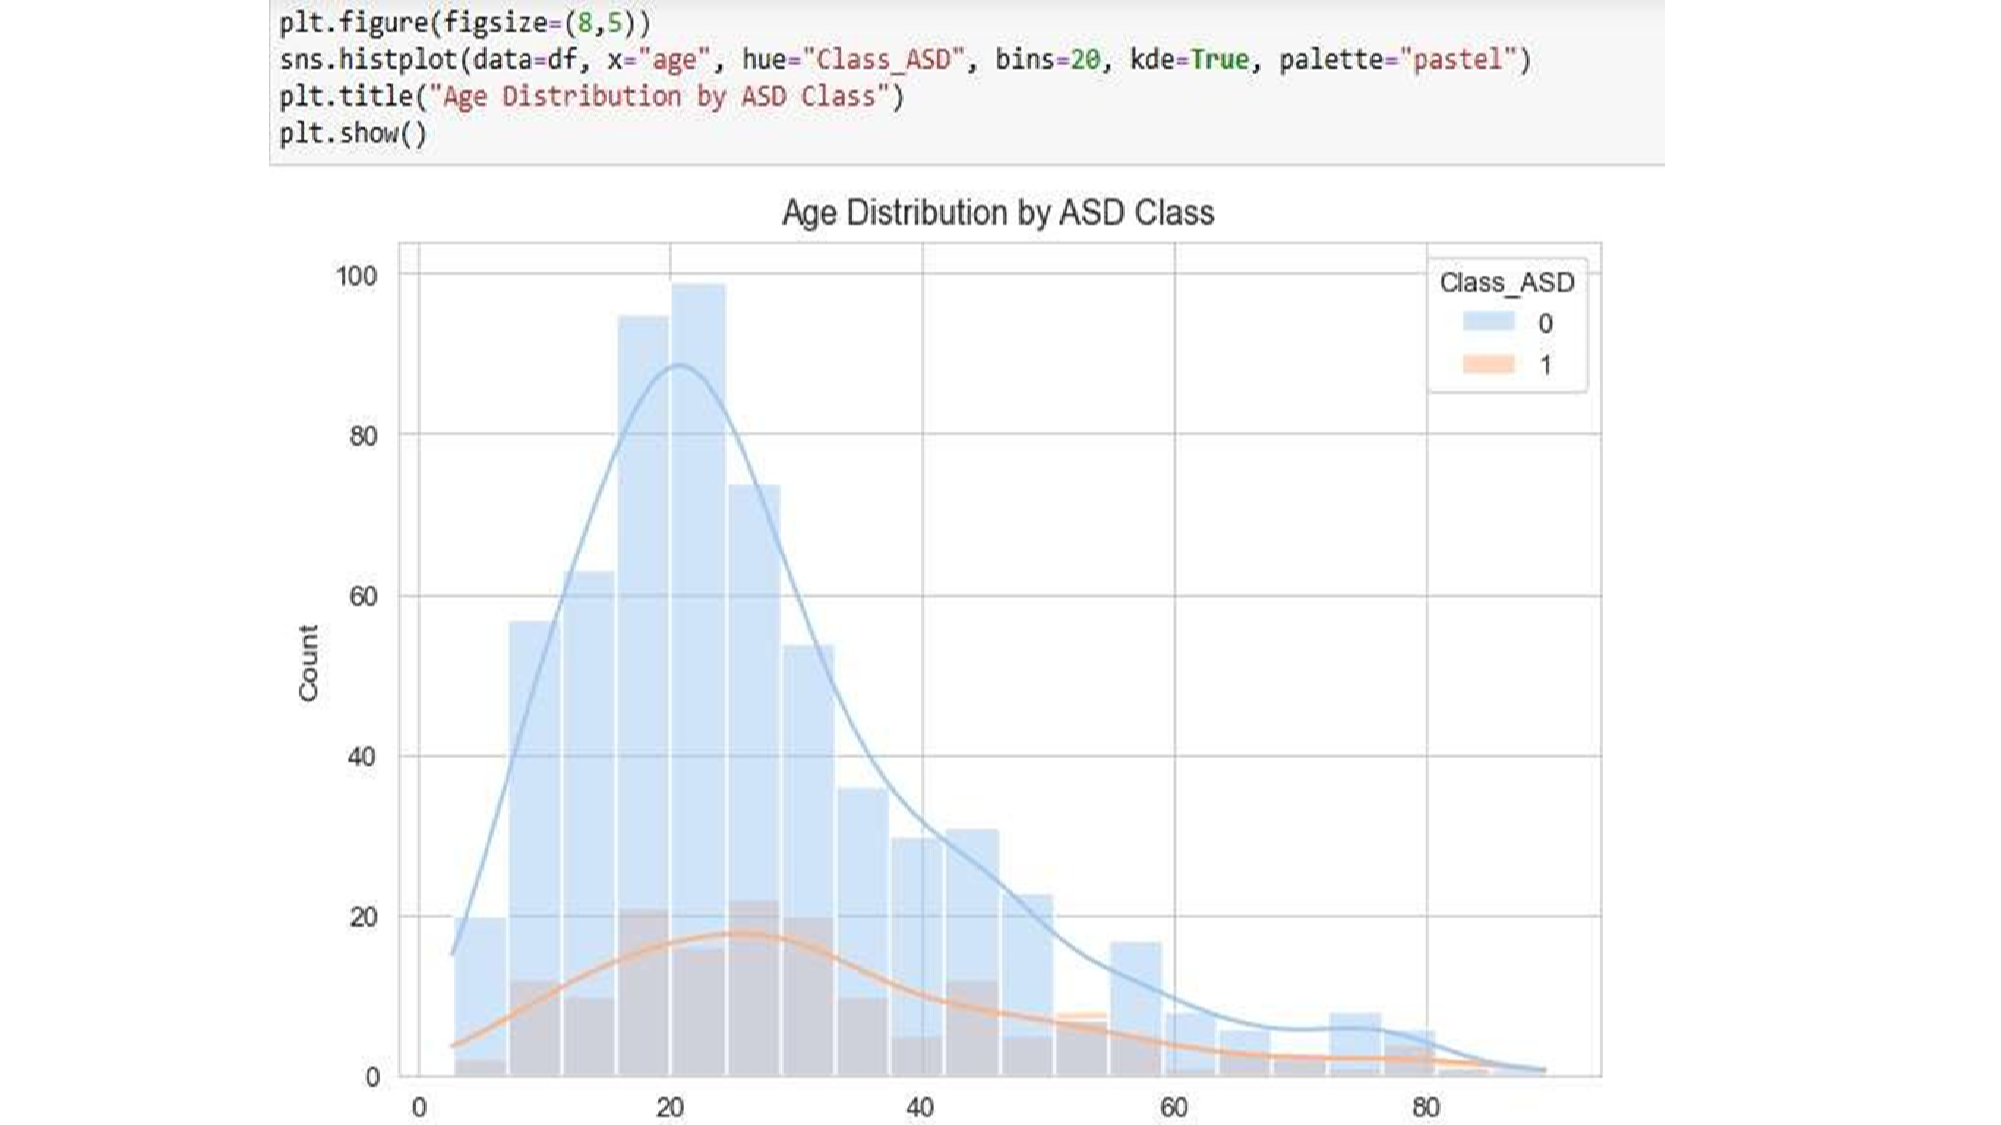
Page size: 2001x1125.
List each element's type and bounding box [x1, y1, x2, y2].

picture [268, 0, 1665, 1125]
